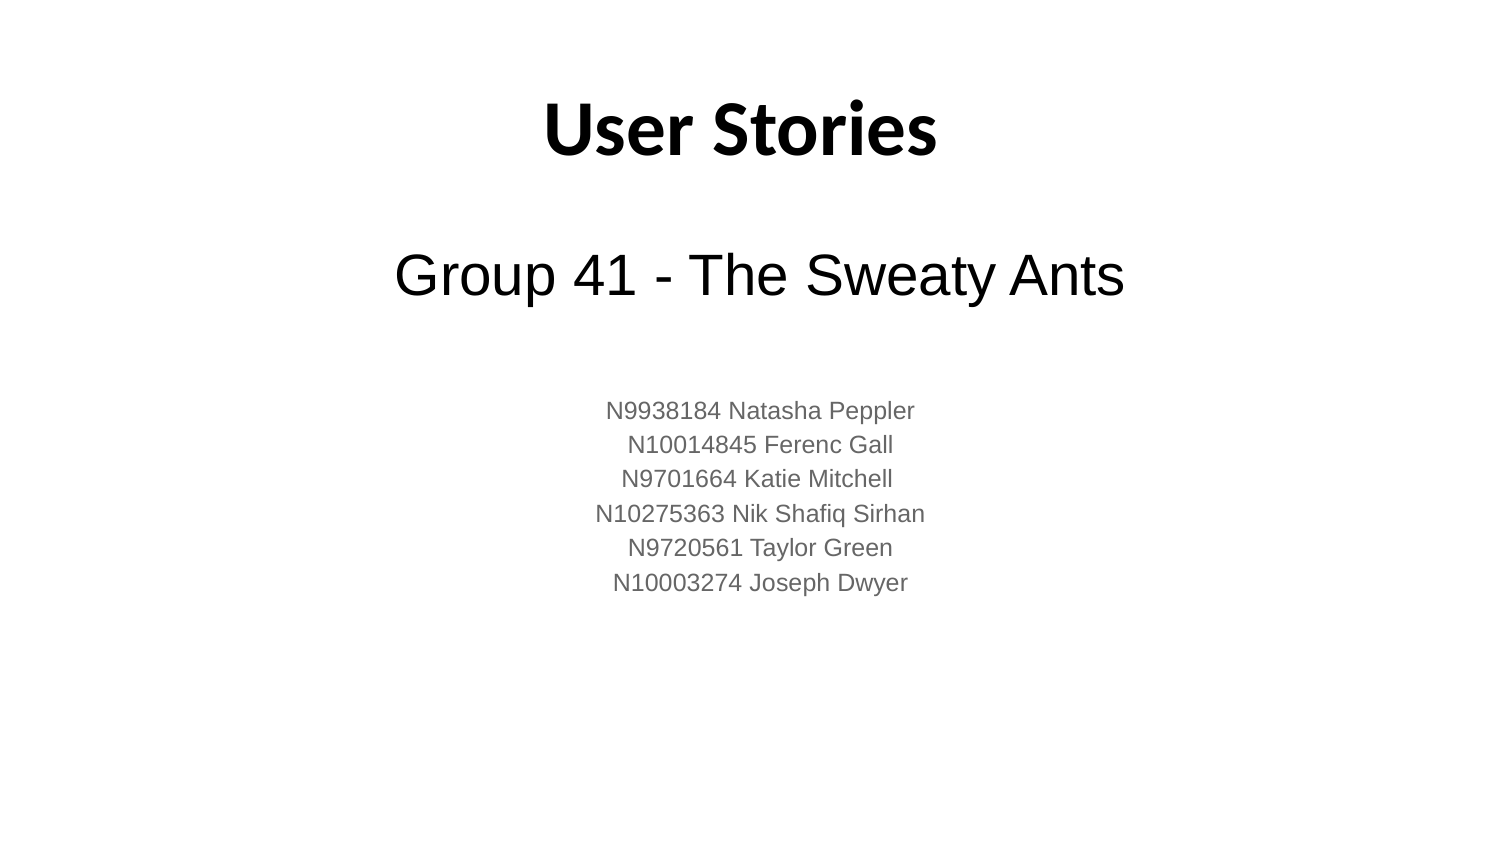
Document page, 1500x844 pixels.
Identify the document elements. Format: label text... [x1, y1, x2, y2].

list Group 41 - The Sweaty Ants N9938184 Natasha Peppler N10014845 Ferenc Gall N9701664 Katie Mitchell N10275363 Nik Shafiq Sirhan N9720561 Taylor Green N10003274 Joseph Dwyer [85, 230, 1436, 788]
title User Stories [75, 53, 1425, 195]
